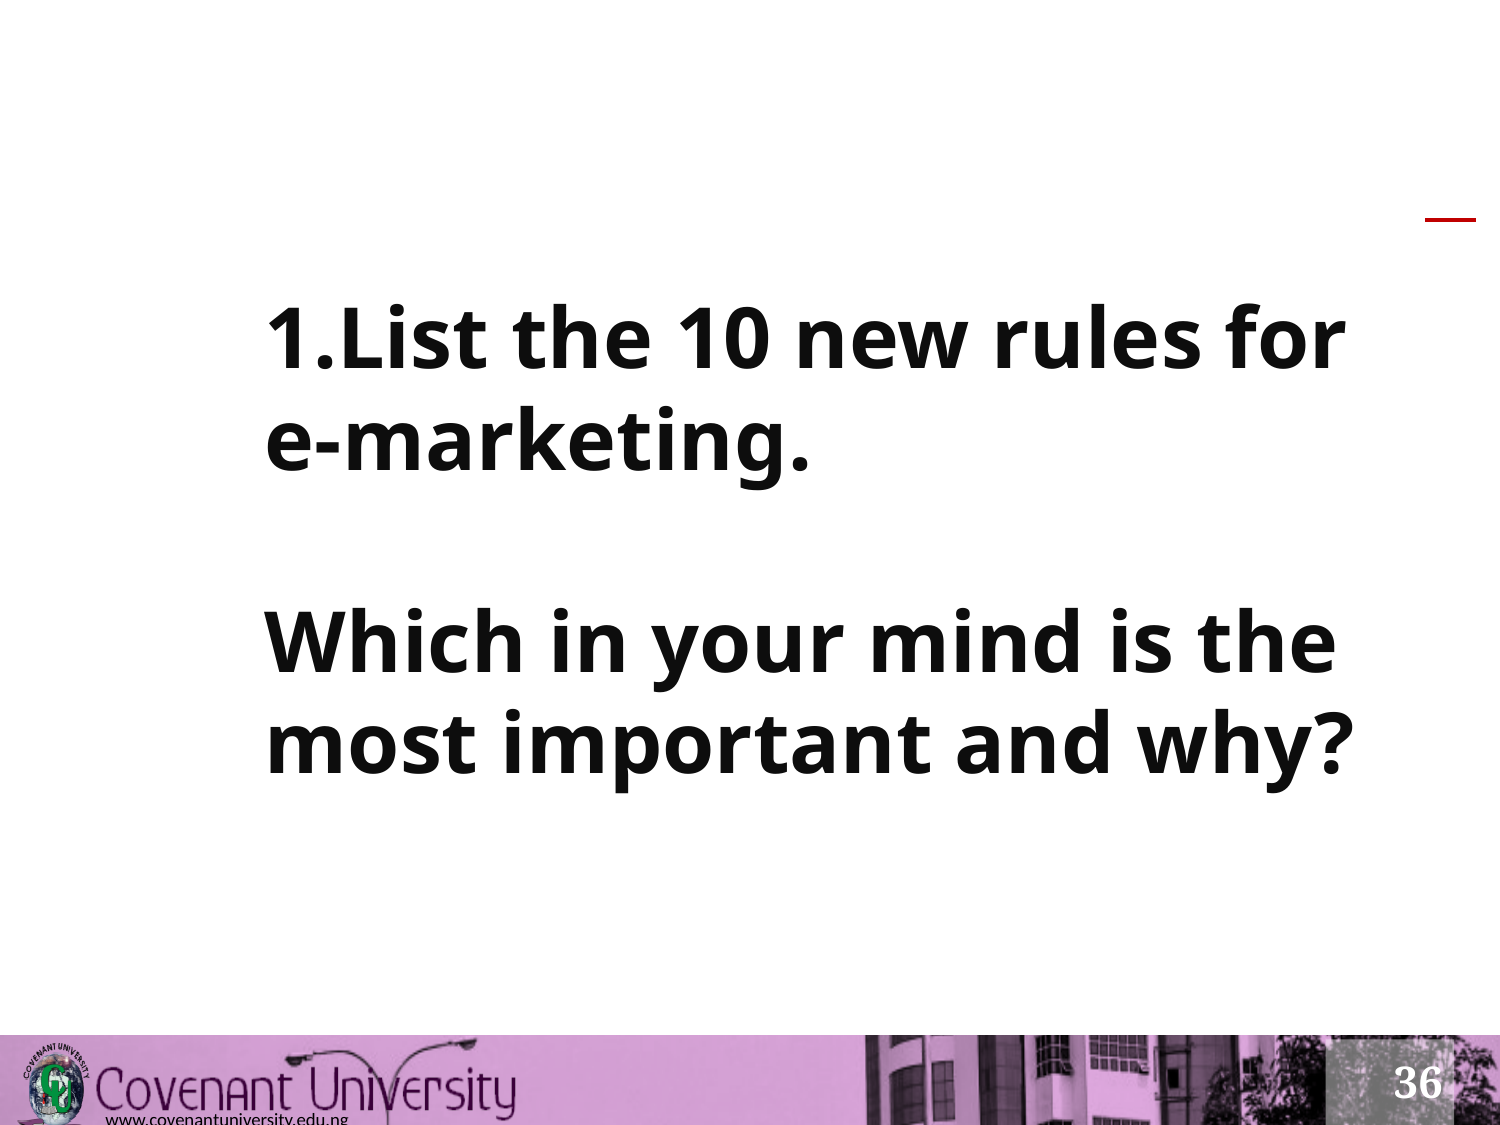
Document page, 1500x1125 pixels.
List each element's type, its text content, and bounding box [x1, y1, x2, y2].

picture [159, 1118, 165, 1125]
picture [17, 1036, 804, 1125]
picture [281, 1118, 287, 1125]
title 1.List the 10 new rules for e-marketing. Which in your mind is the most important and why? [245, 145, 1430, 930]
